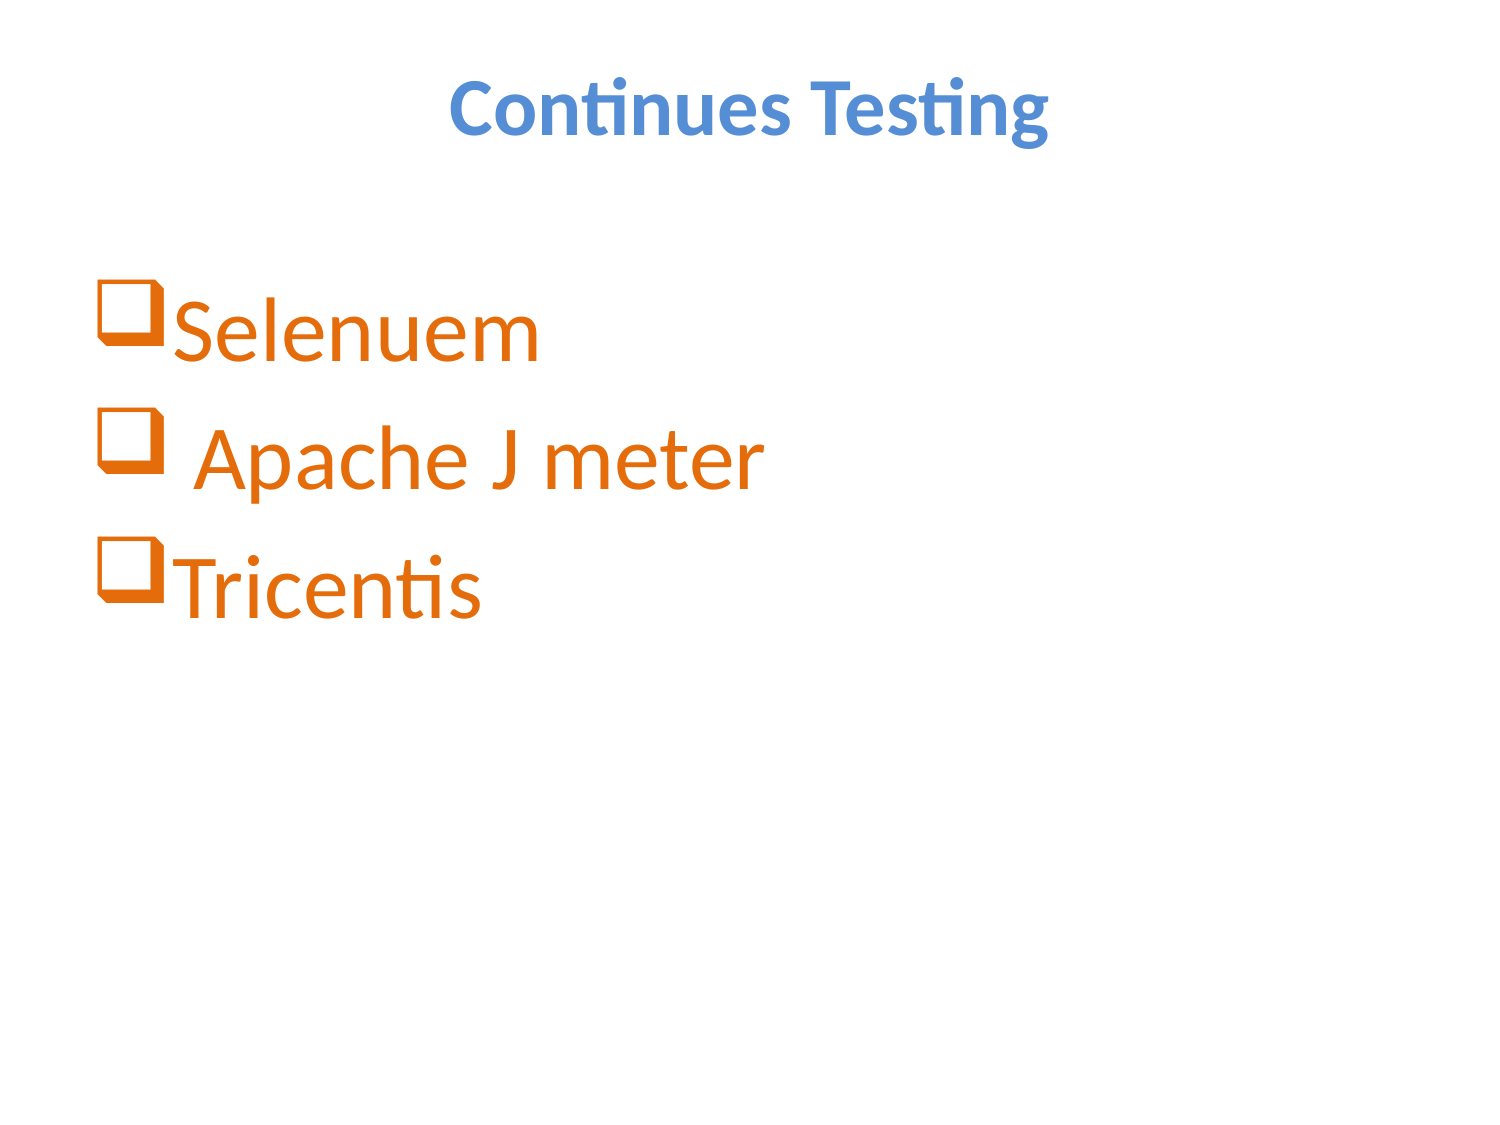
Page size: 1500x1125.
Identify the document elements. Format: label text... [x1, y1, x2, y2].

title Continues Testing [75, 45, 1425, 233]
list Selenuem Apache J meter Tricentis [75, 262, 1425, 1005]
